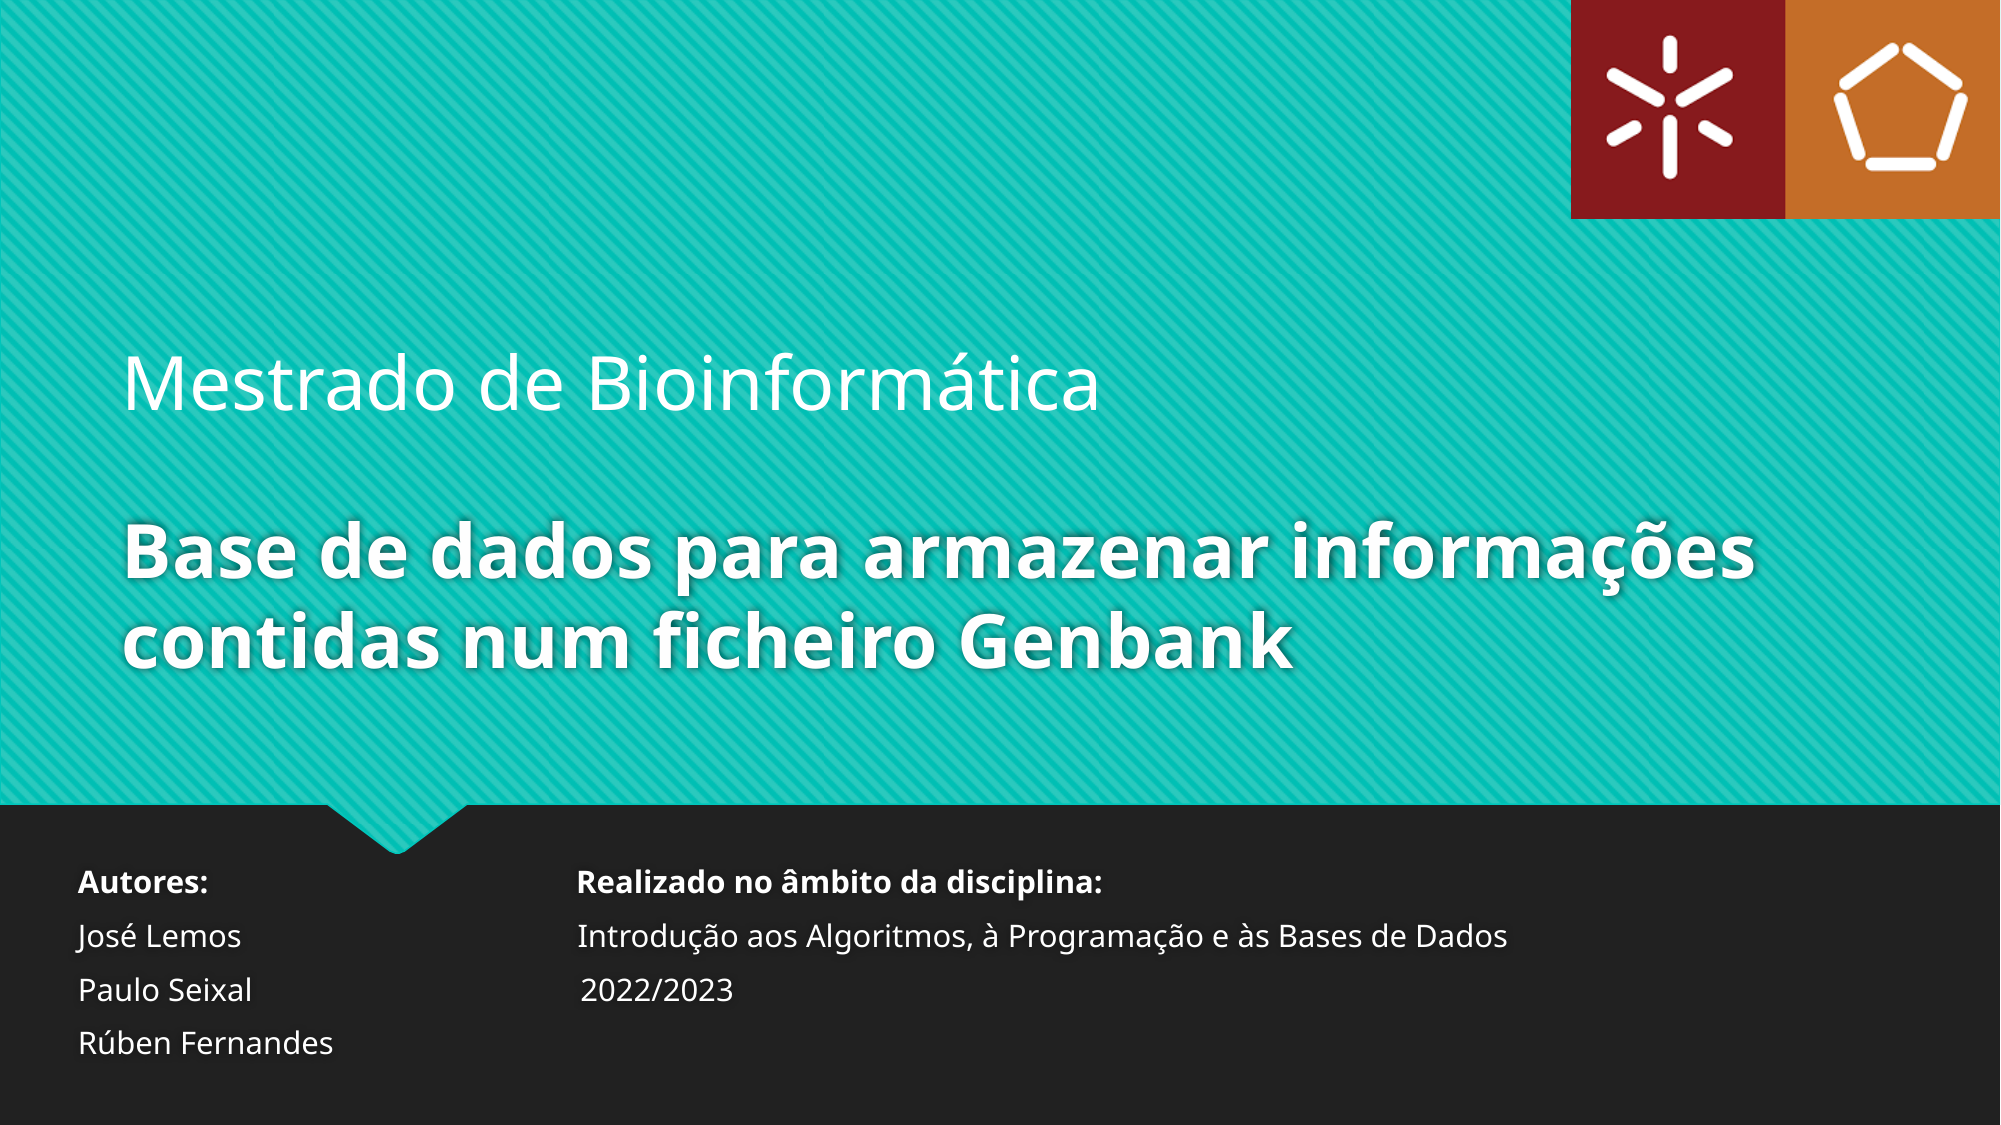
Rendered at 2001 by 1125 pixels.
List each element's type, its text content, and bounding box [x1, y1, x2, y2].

picture [1571, 0, 2000, 219]
subtitle Autores: Realizado no âmbito da disciplina: José Lemos Introdução aos Algoritmos, à Programação e às Bases de Dados Paulo Seixal 2022/2023 Rúben Fernandes [62, 854, 1798, 1071]
text_box Mestrado de Bioinformática [106, 327, 1656, 433]
title Base de dados para armazenar informações contidas num ficheiro Genbank [106, 204, 1841, 692]
